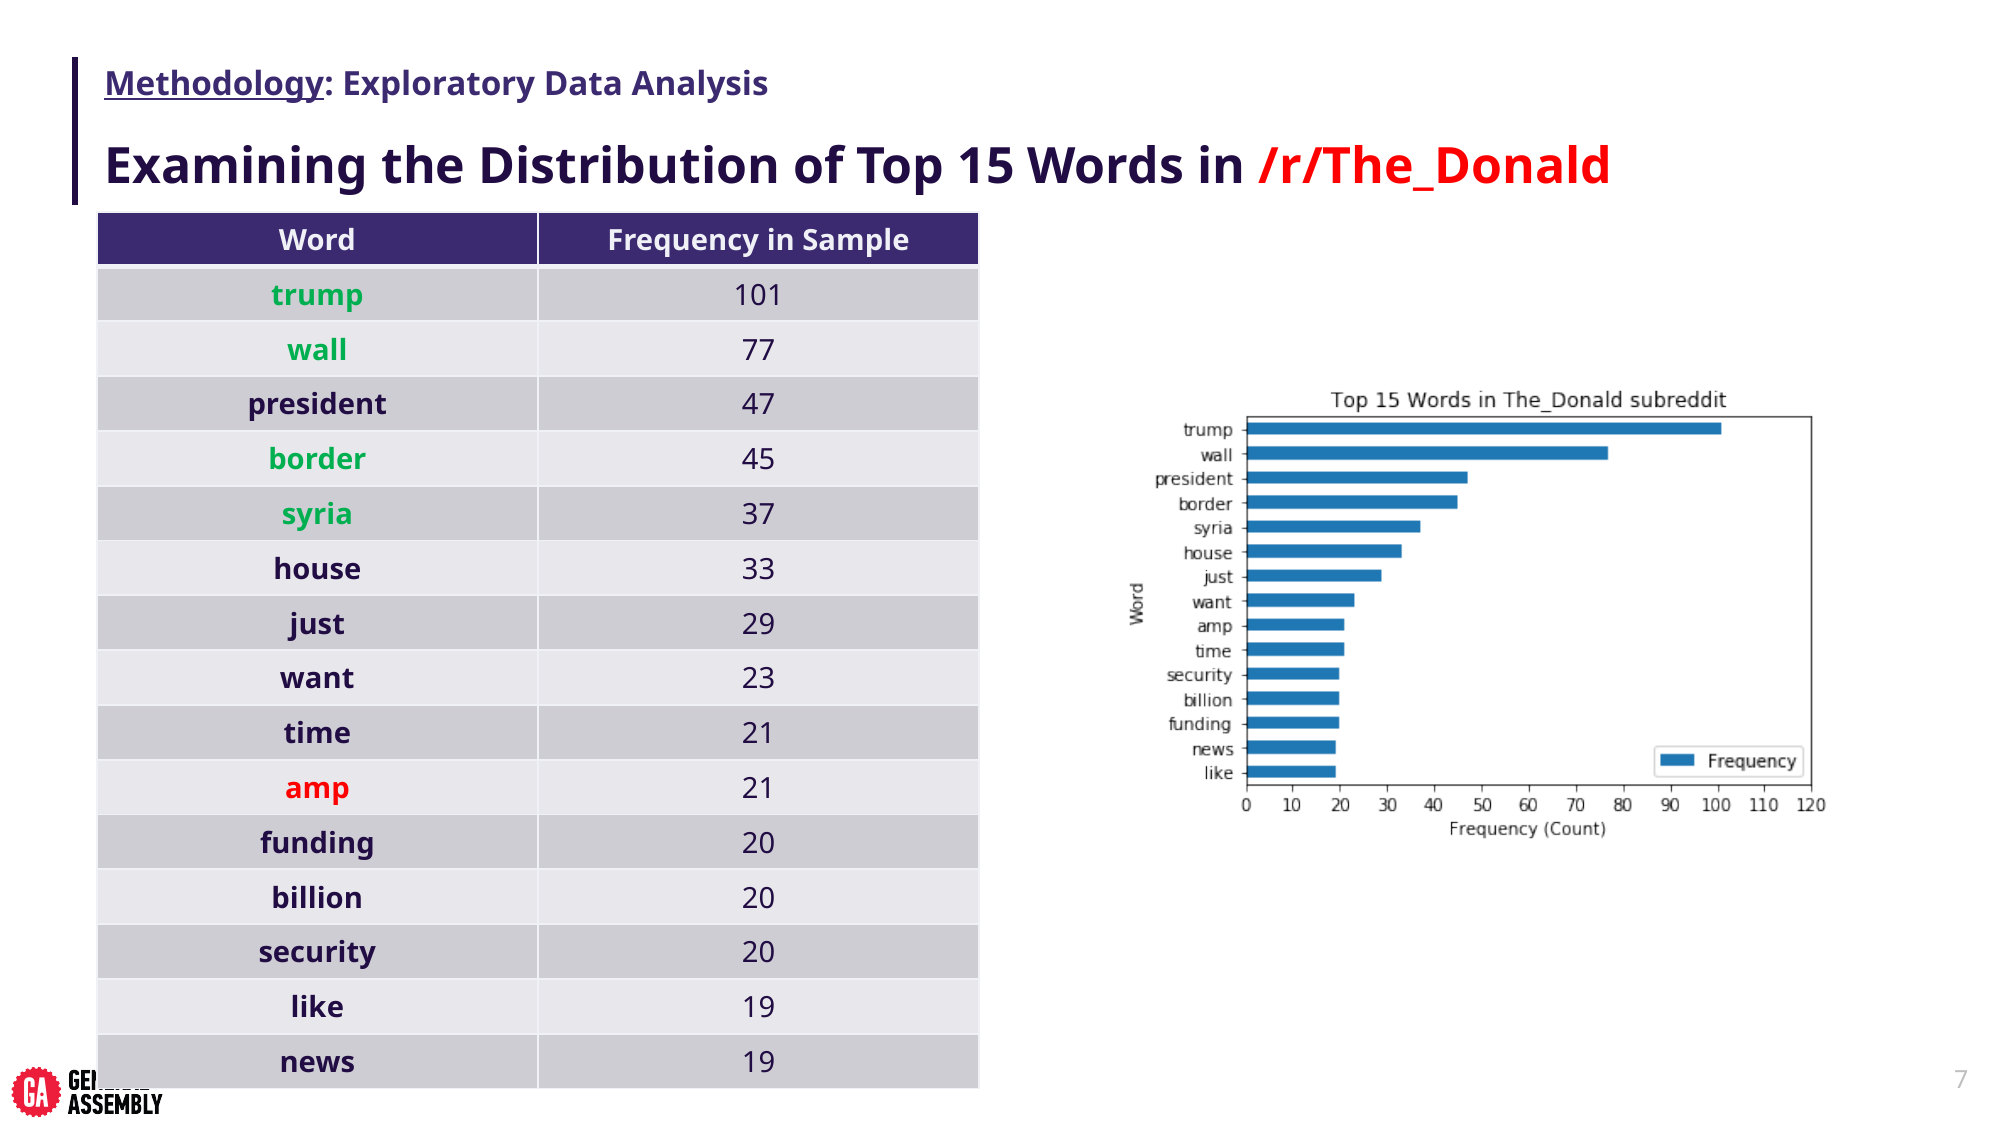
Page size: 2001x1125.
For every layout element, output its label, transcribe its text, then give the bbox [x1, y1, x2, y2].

table_cell amp [98, 761, 537, 814]
table_cell 23 [539, 651, 978, 704]
table_cell 47 [539, 377, 978, 430]
table_cell house [98, 541, 537, 594]
table_header Word [98, 213, 537, 264]
table_header Frequency in Sample [539, 213, 978, 264]
slide_number 7 [1908, 1051, 1984, 1109]
table_cell border [98, 432, 537, 485]
table_cell wall [98, 322, 537, 375]
table_cell want [98, 651, 537, 704]
table_cell 19 [539, 1035, 978, 1088]
table_cell just [98, 596, 537, 649]
table_cell 20 [539, 815, 978, 868]
table_cell 101 [539, 269, 978, 320]
table_cell funding [98, 815, 537, 868]
table_cell news [98, 1035, 537, 1088]
table_cell 20 [539, 925, 978, 978]
table_cell 29 [539, 596, 978, 649]
table_cell 45 [539, 432, 978, 485]
table_cell 77 [539, 322, 978, 375]
table_cell 33 [539, 541, 978, 594]
table_cell trump [98, 269, 537, 320]
title Methodology: Exploratory Data Analysis [89, 58, 1815, 124]
table_cell president [98, 377, 537, 430]
picture [1118, 379, 1840, 849]
table_cell time [98, 706, 537, 759]
table_cell security [98, 925, 537, 978]
table_cell like [98, 980, 537, 1033]
table_cell 21 [539, 706, 978, 759]
table_cell syria [98, 487, 537, 540]
table_cell billion [98, 870, 537, 923]
picture [9, 1051, 165, 1125]
table_cell 37 [539, 487, 978, 540]
list Examining the Distribution of Top 15 Words in /r/The_Donald [89, 129, 1815, 206]
table_cell 19 [539, 980, 978, 1033]
table_cell 21 [539, 761, 978, 814]
table_cell 20 [539, 870, 978, 923]
